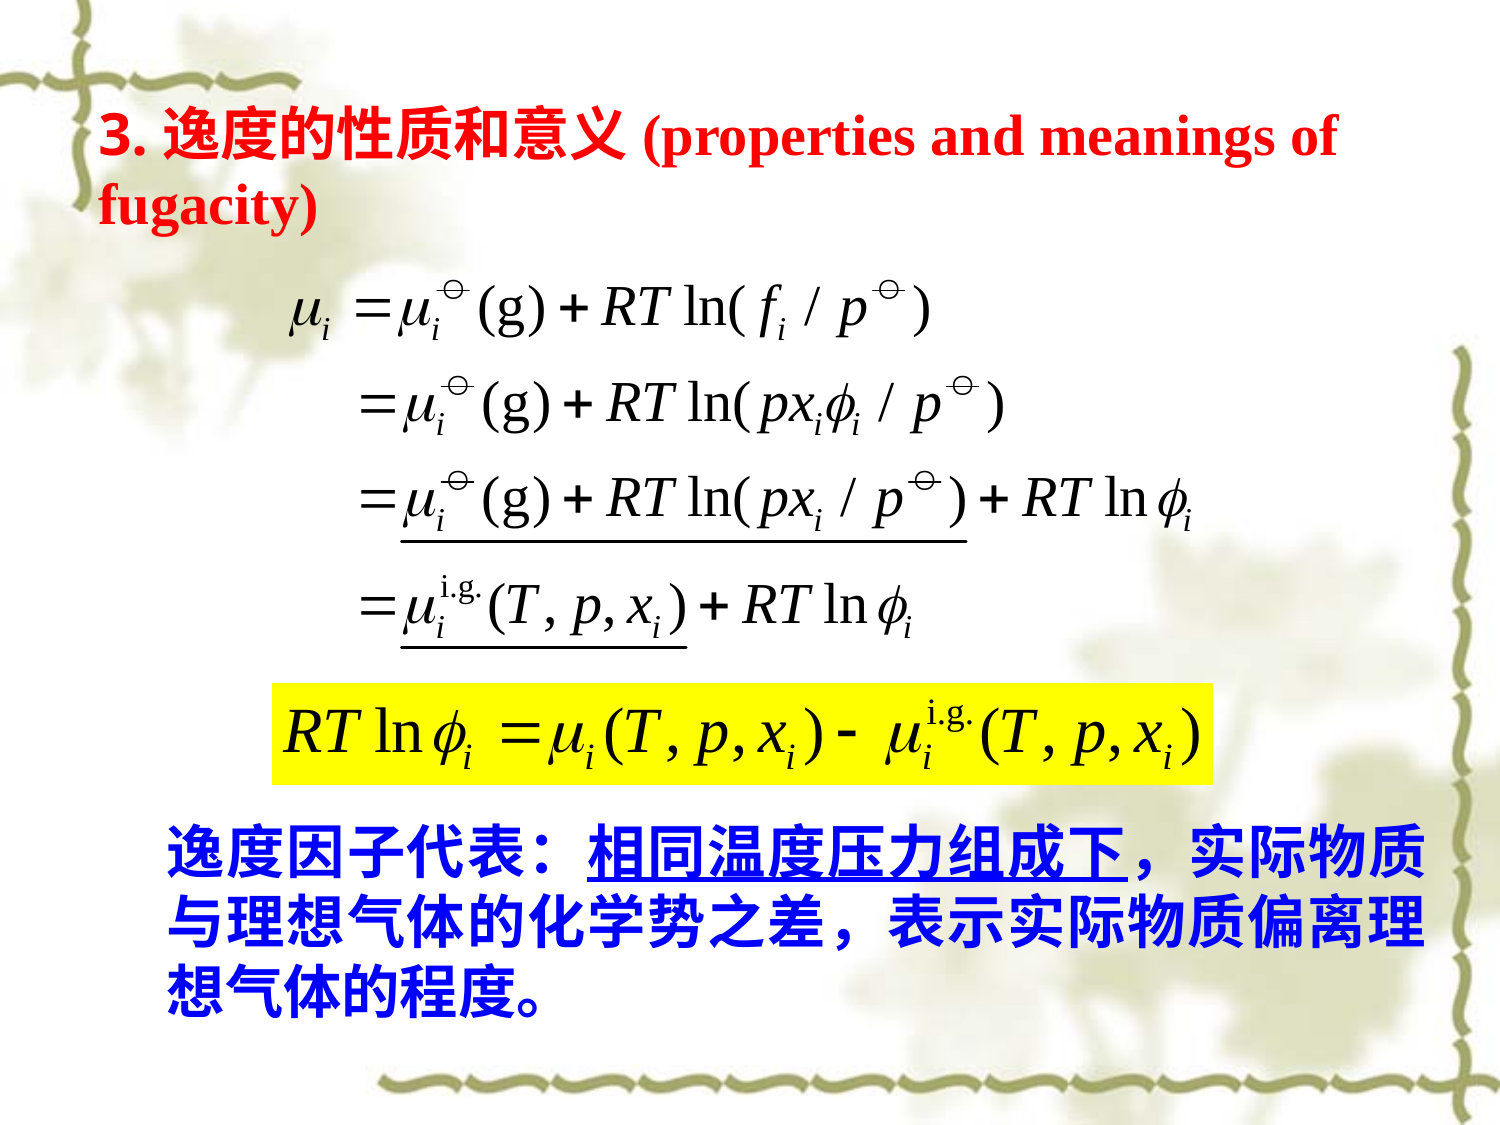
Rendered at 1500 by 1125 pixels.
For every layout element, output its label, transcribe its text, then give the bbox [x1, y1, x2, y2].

picture [0, 0, 1500, 1125]
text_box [271, 683, 1214, 786]
text_box 3.逸度的性质和意义(properties and meanings of fugacity) [83, 89, 1423, 244]
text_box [276, 263, 1208, 660]
text_box 逸度因子代表：相同温度压力组成下，实际物质与理想气体的化学势之差，表示实际物质偏离理想气体的程度。 [152, 807, 1442, 1033]
